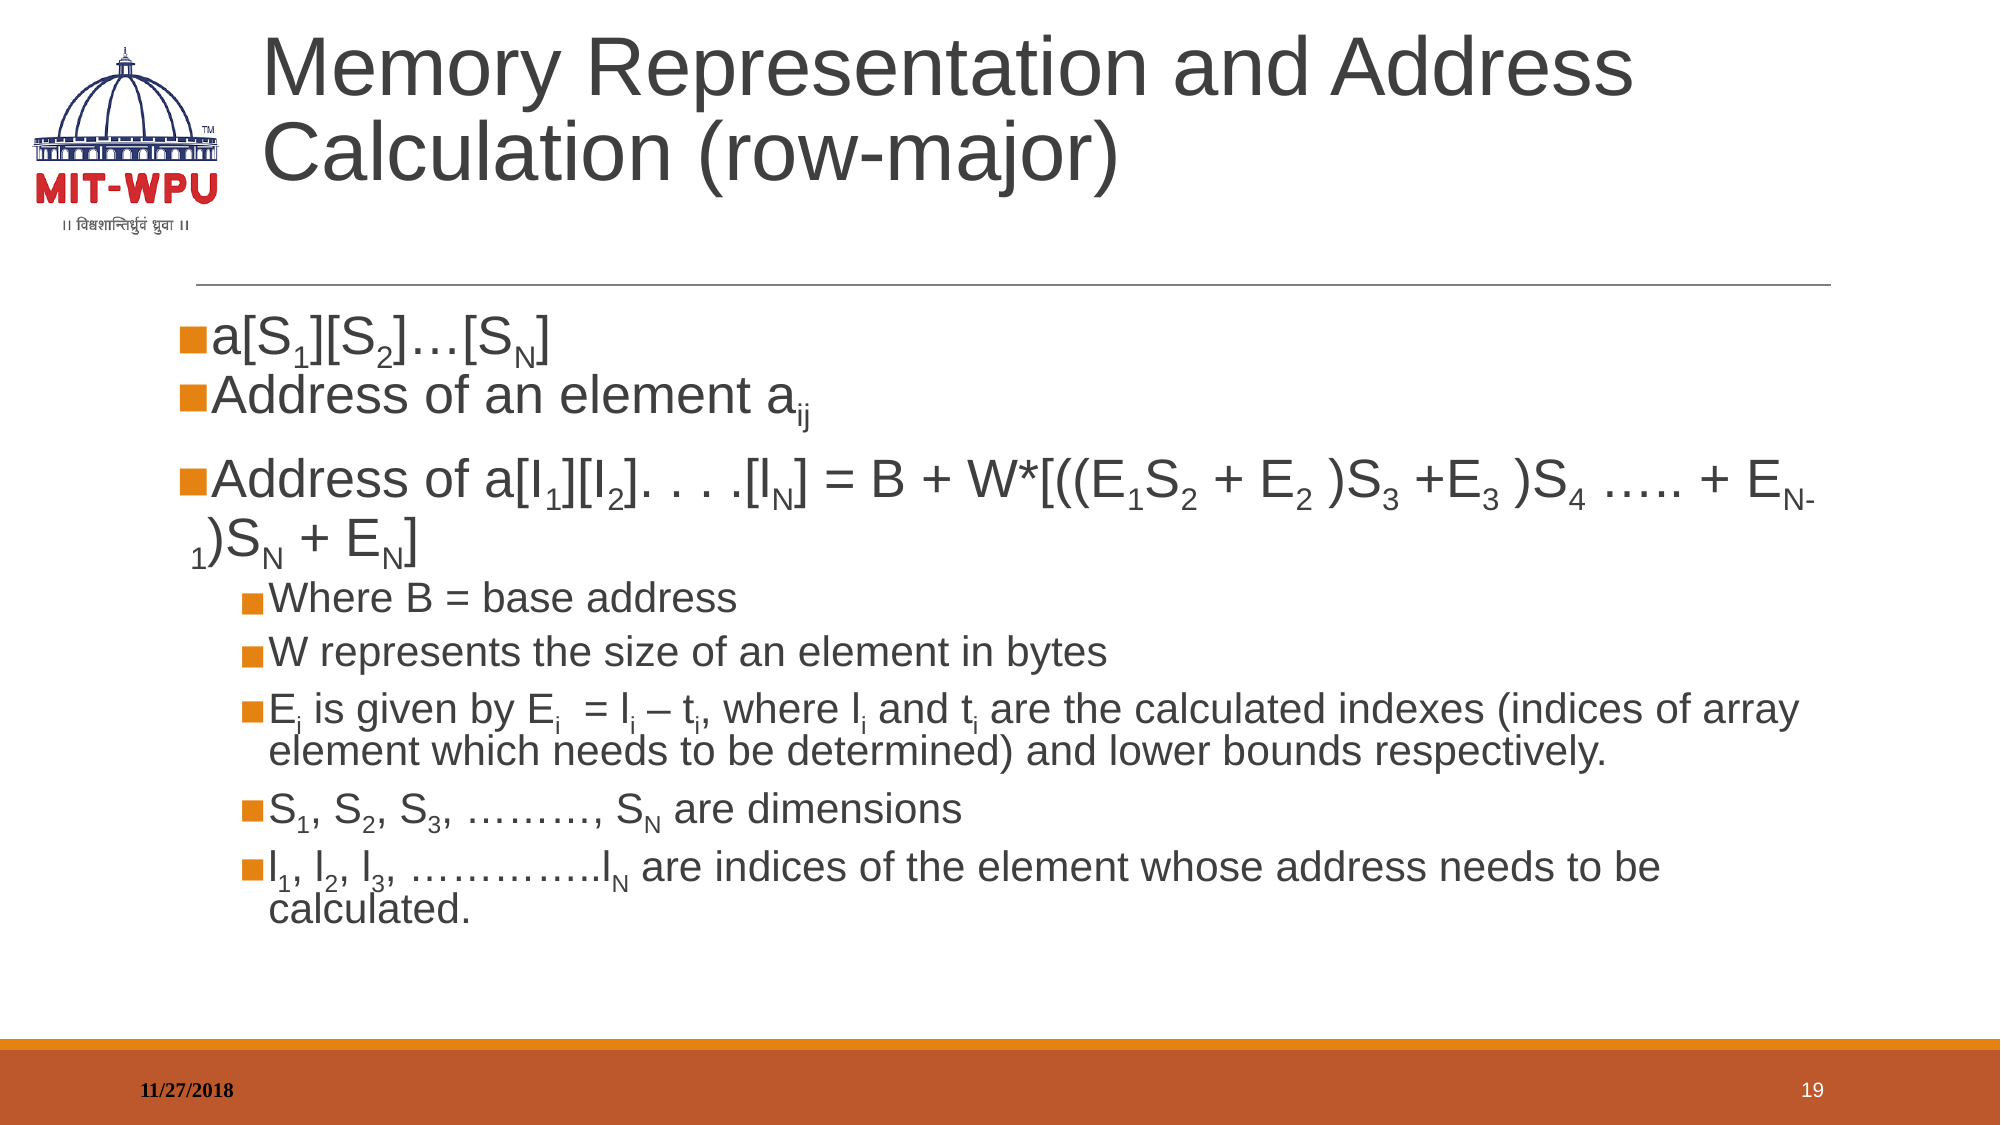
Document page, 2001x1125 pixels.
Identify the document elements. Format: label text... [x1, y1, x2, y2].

list a[S1][S2]…[SN] Address of an element aij Address of a[I1][I2]. . . .[lN] = B + W*[((E1S2 + E2 )S3 +E3 )S4 ….. + EN-1)SN + EN] Where B = base address W represents the size of an element in bytes Ei is given by Ei = li – ti, where li and ti are the calculated indexes (indices of array element which needs to be determined) and lower bounds respectively. S1, S2, S3, ………, SN are dimensions l1, l2, l3, …………..lN are indices of the element whose address needs to be calculated. [175, 299, 1826, 1010]
title Memory Representation and Address Calculation (row-major) [246, 74, 1897, 205]
text_box 11/27/2018 [124, 1059, 575, 1120]
picture [31, 46, 241, 236]
text_box 19 [1624, 1059, 1840, 1120]
